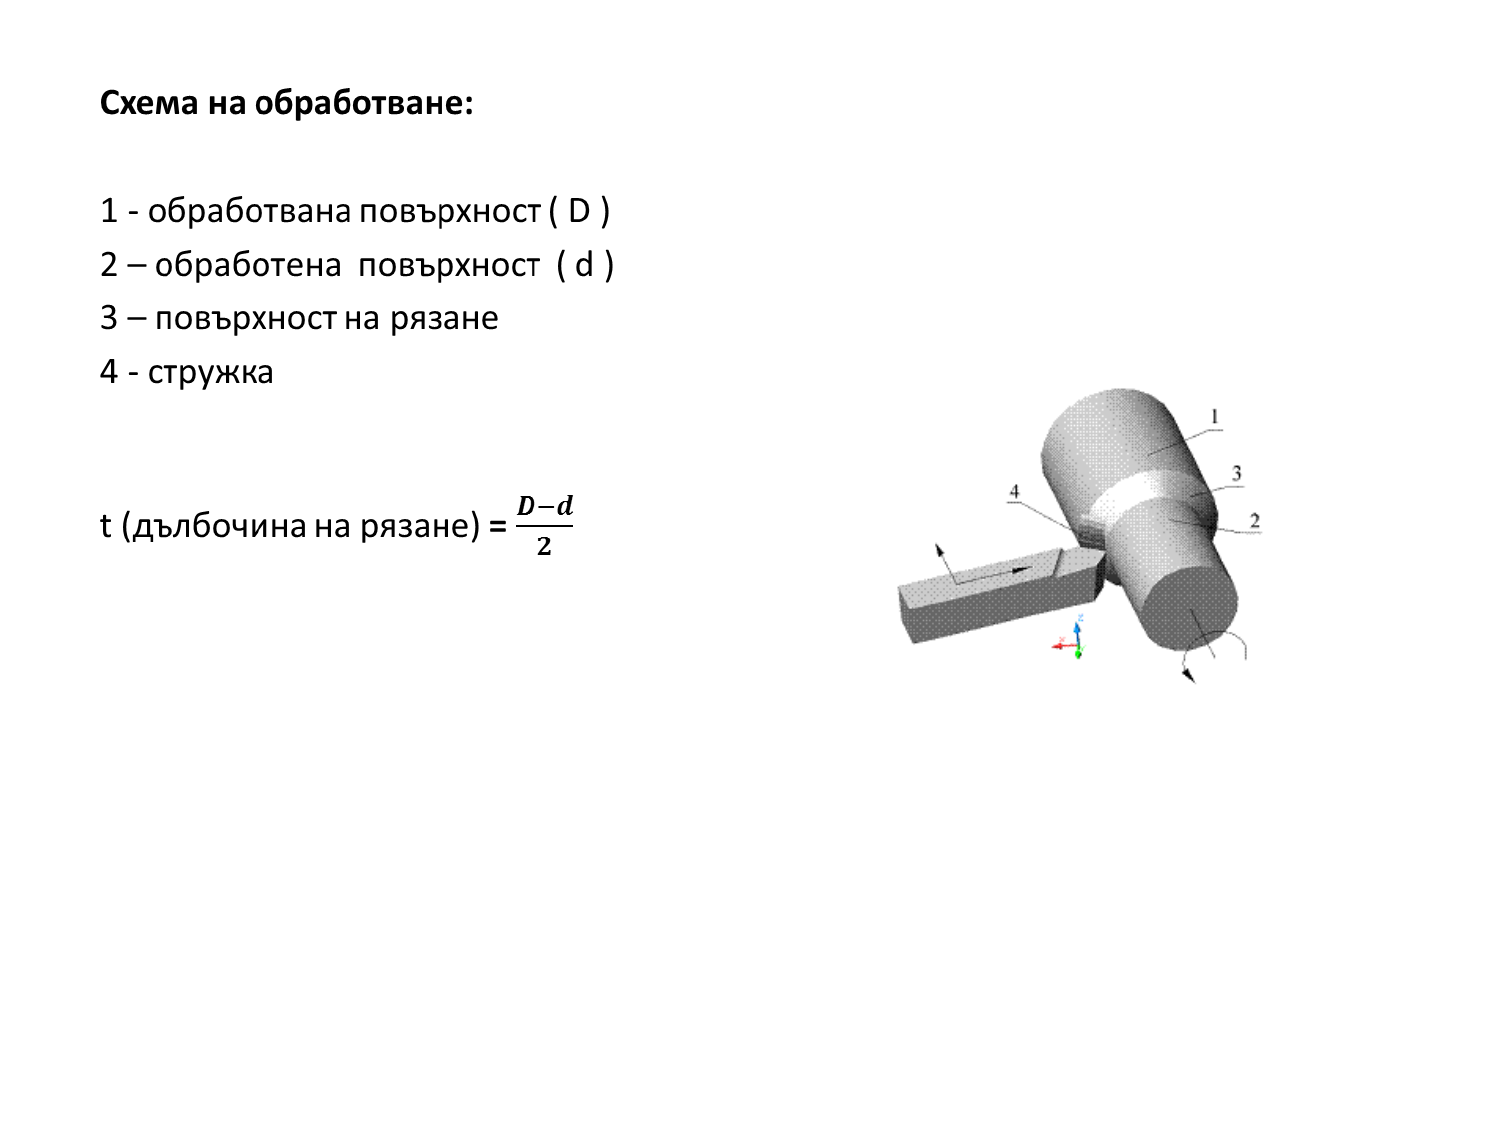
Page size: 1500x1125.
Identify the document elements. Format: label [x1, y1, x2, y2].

list [889, 380, 1272, 697]
list [76, 66, 715, 1012]
